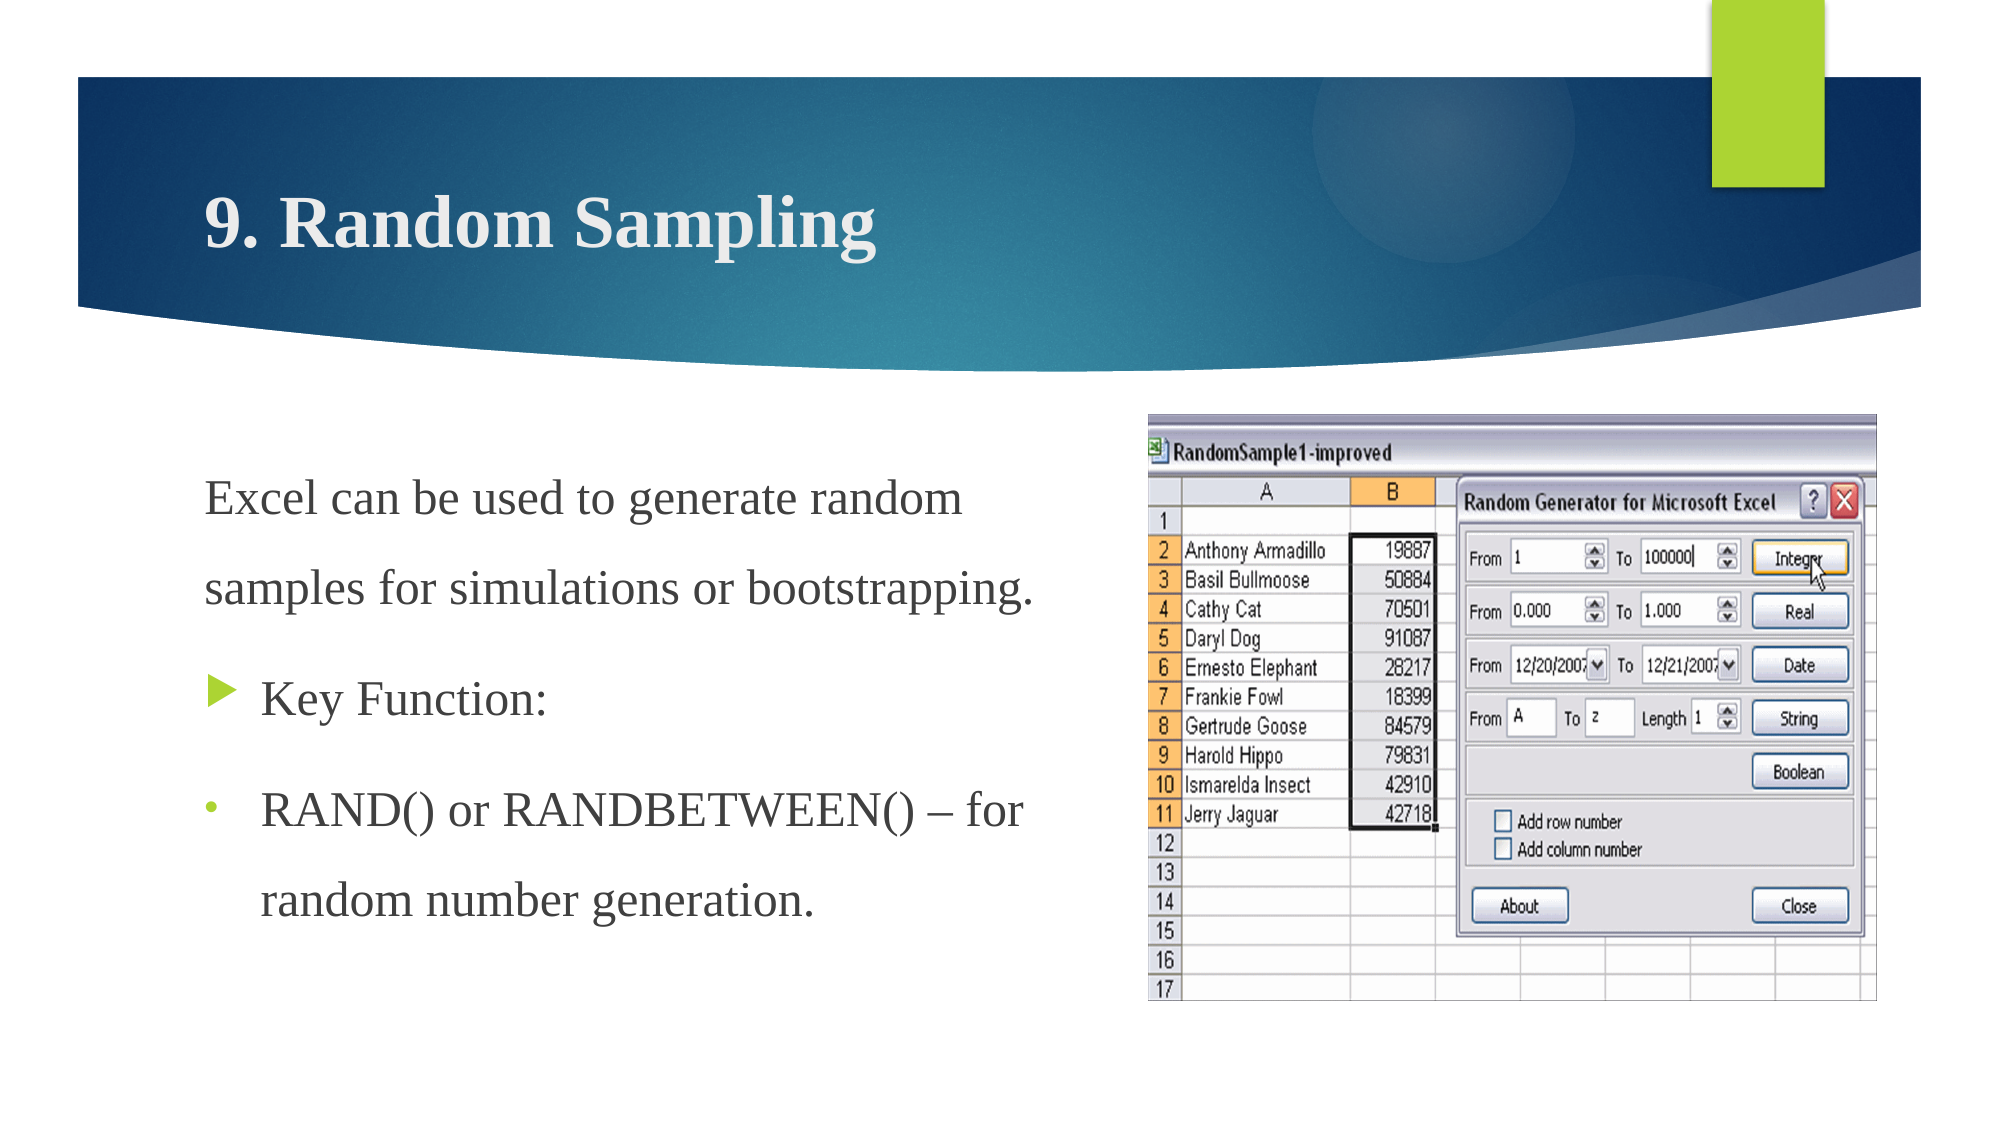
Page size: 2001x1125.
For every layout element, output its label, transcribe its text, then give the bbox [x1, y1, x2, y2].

list Excel can be used to generate random samples for simulations or bootstrapping. Key Function: RAND() or RANDBETWEEN() – for random number generation. [189, 427, 1083, 988]
picture [1148, 414, 1877, 1001]
title 9. Random Sampling [189, 159, 1149, 276]
